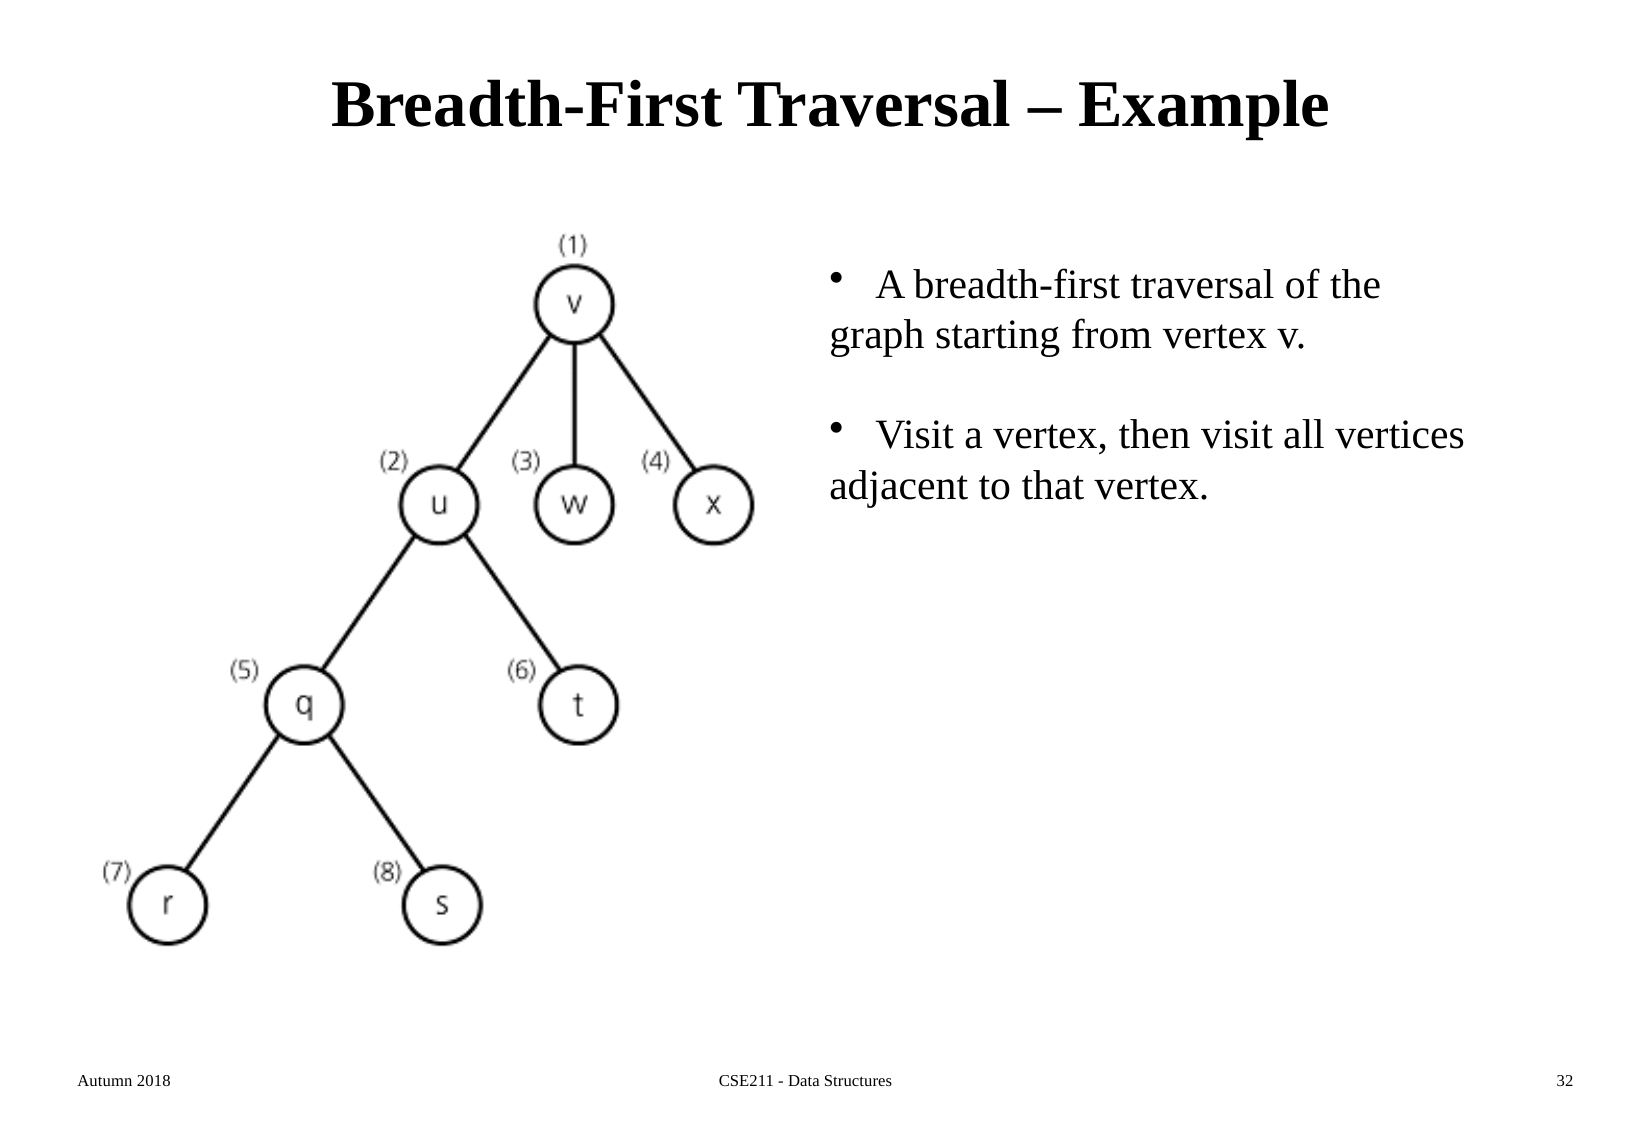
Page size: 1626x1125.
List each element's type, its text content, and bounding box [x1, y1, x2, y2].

footer CSE211 - Data Structures [500, 1062, 1111, 1101]
title Breadth-First Traversal – Example [62, 24, 1600, 175]
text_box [74, 212, 786, 1013]
slide_number Autumn 2018 [62, 1062, 402, 1101]
slide_number 32 [1249, 1062, 1589, 1101]
text_box A breadth-first traversal of the graph starting from vertex v. Visit a vertex, then visit all vertices adjacent to that vertex. [814, 249, 1481, 565]
